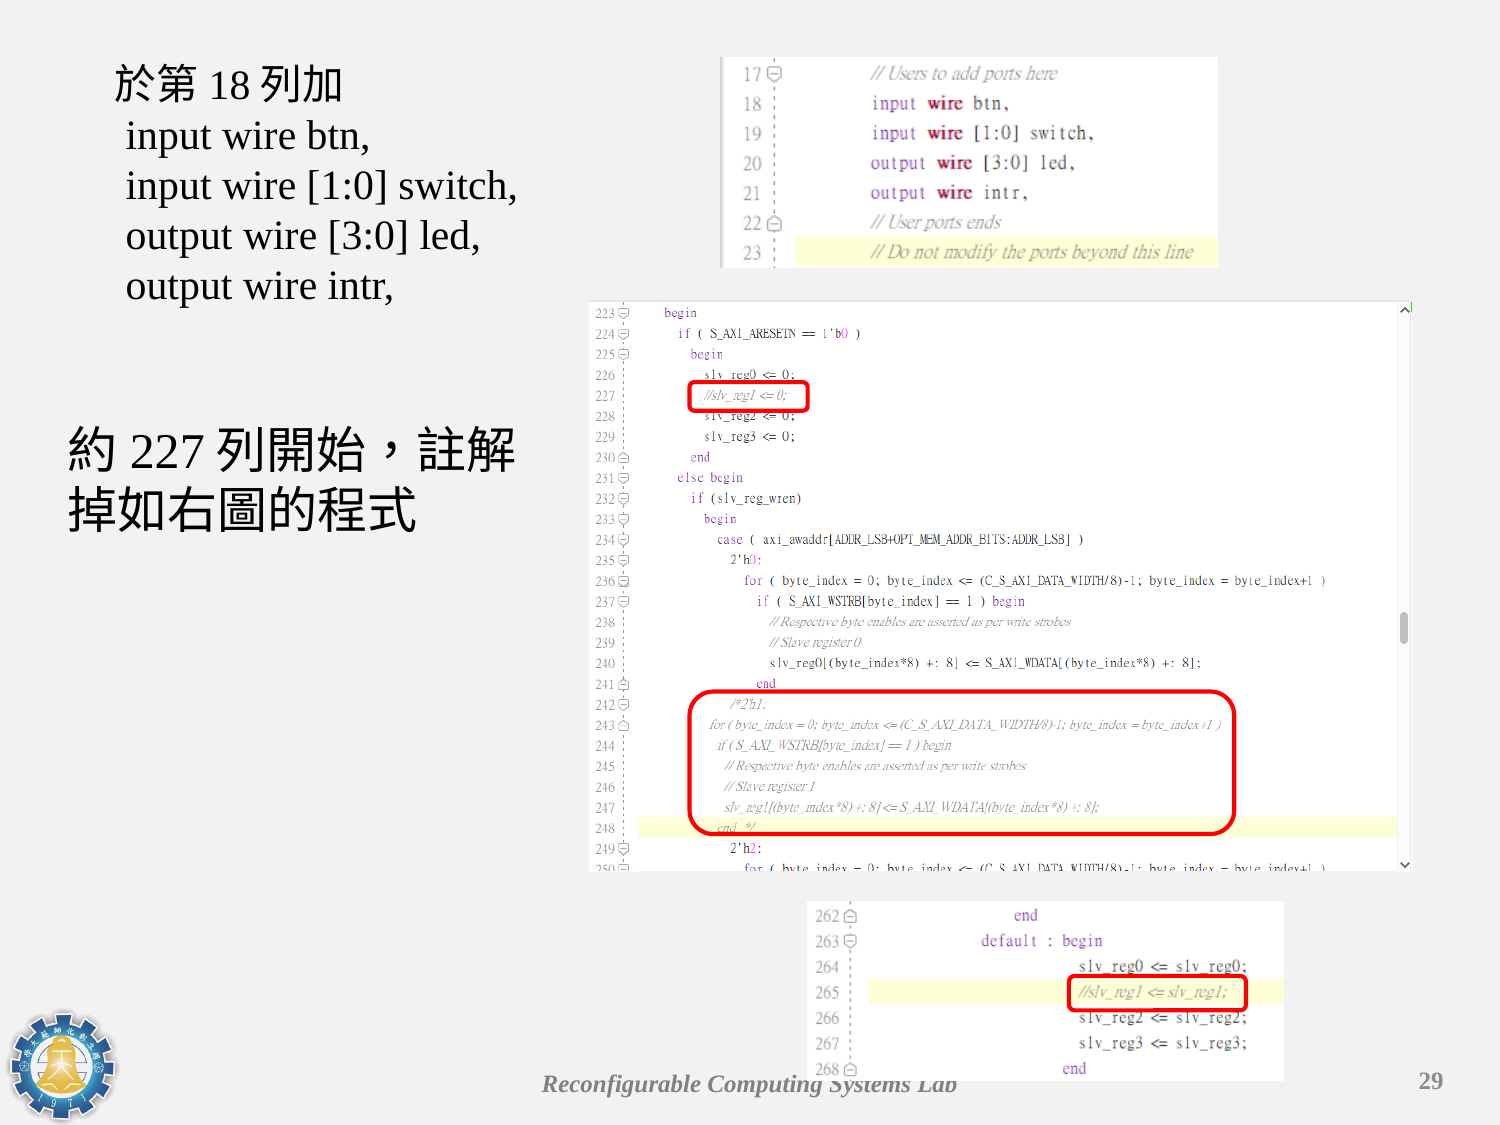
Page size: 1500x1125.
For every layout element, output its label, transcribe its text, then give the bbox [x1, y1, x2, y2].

picture [589, 299, 1412, 872]
text_box 於第18列加 input wire btn, input wire [1:0] switch, output wire [3:0] led, output wire intr, [100, 50, 822, 316]
picture [807, 901, 1285, 1081]
picture [720, 57, 1218, 268]
text_box 約227列開始，註解掉如右圖的程式 [53, 410, 538, 546]
slide_number 29 [1128, 1057, 1459, 1103]
